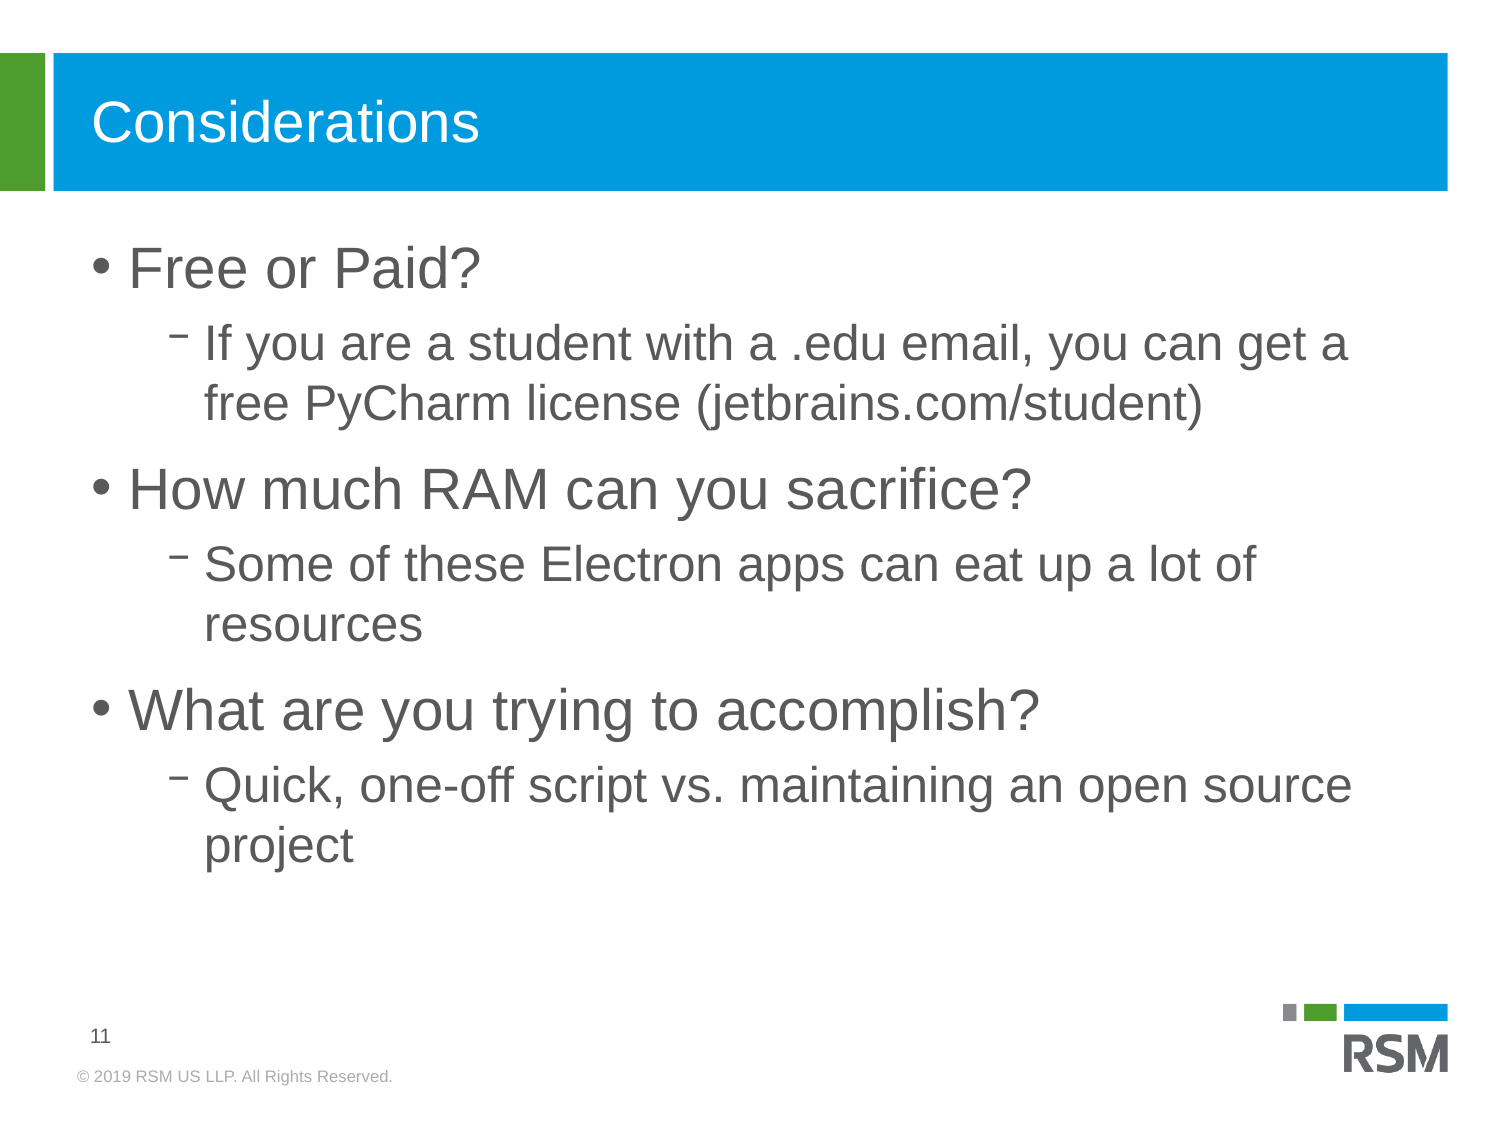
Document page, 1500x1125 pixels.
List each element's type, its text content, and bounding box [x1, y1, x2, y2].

title Considerations [76, 59, 1397, 188]
list Free or Paid? If you are a student with a .edu email, you can get a free PyCharm license (jetbrains.com/student) How much RAM can you sacrifice? Some of these Electron apps can eat up a lot of resources What are you trying to accomplish? Quick, one-off script vs. maintaining an open source project [76, 222, 1397, 984]
picture [0, 0, 1500, 1125]
slide_number 11 [75, 1015, 413, 1062]
